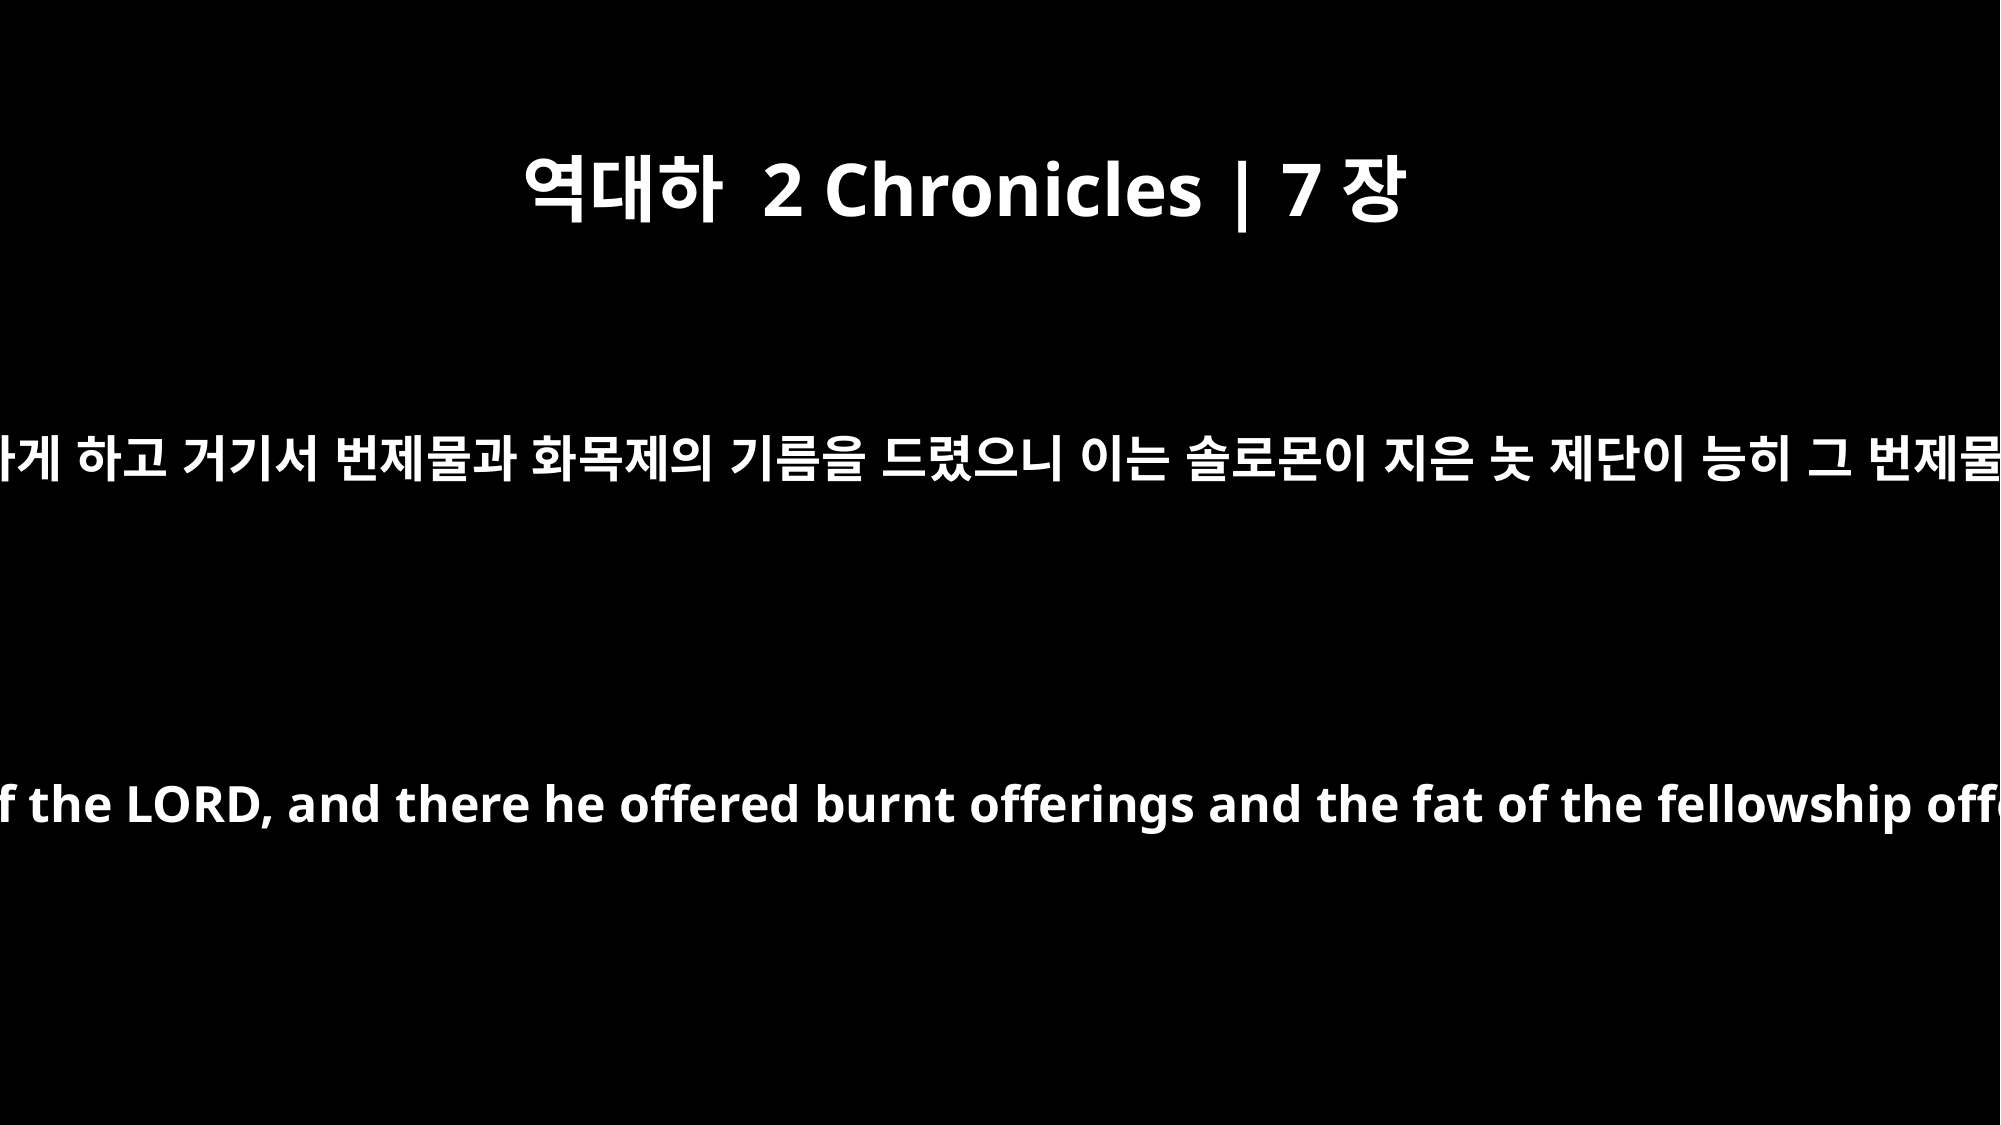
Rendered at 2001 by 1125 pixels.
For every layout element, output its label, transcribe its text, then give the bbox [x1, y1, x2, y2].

text_box Solomon consecrated the middle part of the courtyard in front of the temple of the LORD, and there he offered burnt offerings and the fat of the fellowship offerings, because the bronze altar he had made could not hold the burnt offerings, the grain offerings and the fat portions. [0, 764, 2000, 900]
text_box 역대하 2 Chronicles | 7장 [507, 136, 1424, 239]
text_box 7 솔로몬이 또 여호와의 전 앞뜰 가운데를 거룩하게 하고 거기서 번제물과 화목제의 기름을 드렸으니 이는 솔로몬이 지은 놋 제단이 능히 그 번제물과 소제물과 기름을 용납할 수 없음이더라 [0, 359, 2000, 495]
